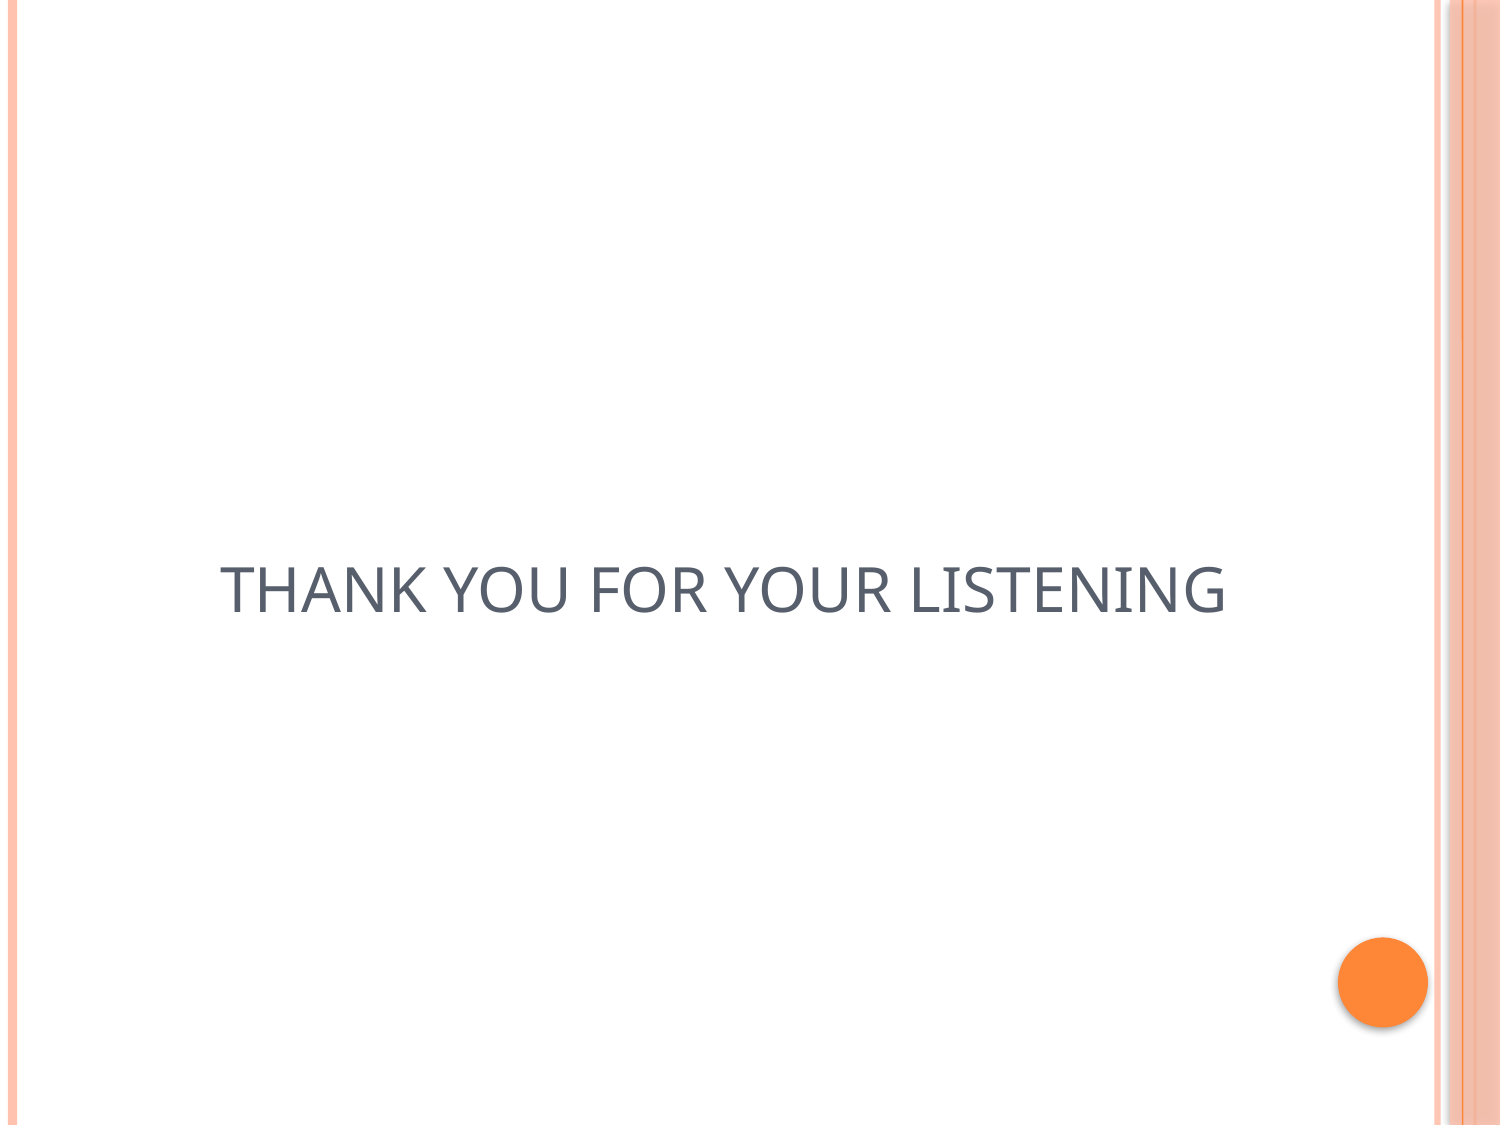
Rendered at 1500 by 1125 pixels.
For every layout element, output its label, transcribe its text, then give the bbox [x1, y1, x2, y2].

title Thank you for your listening [112, 444, 1338, 632]
